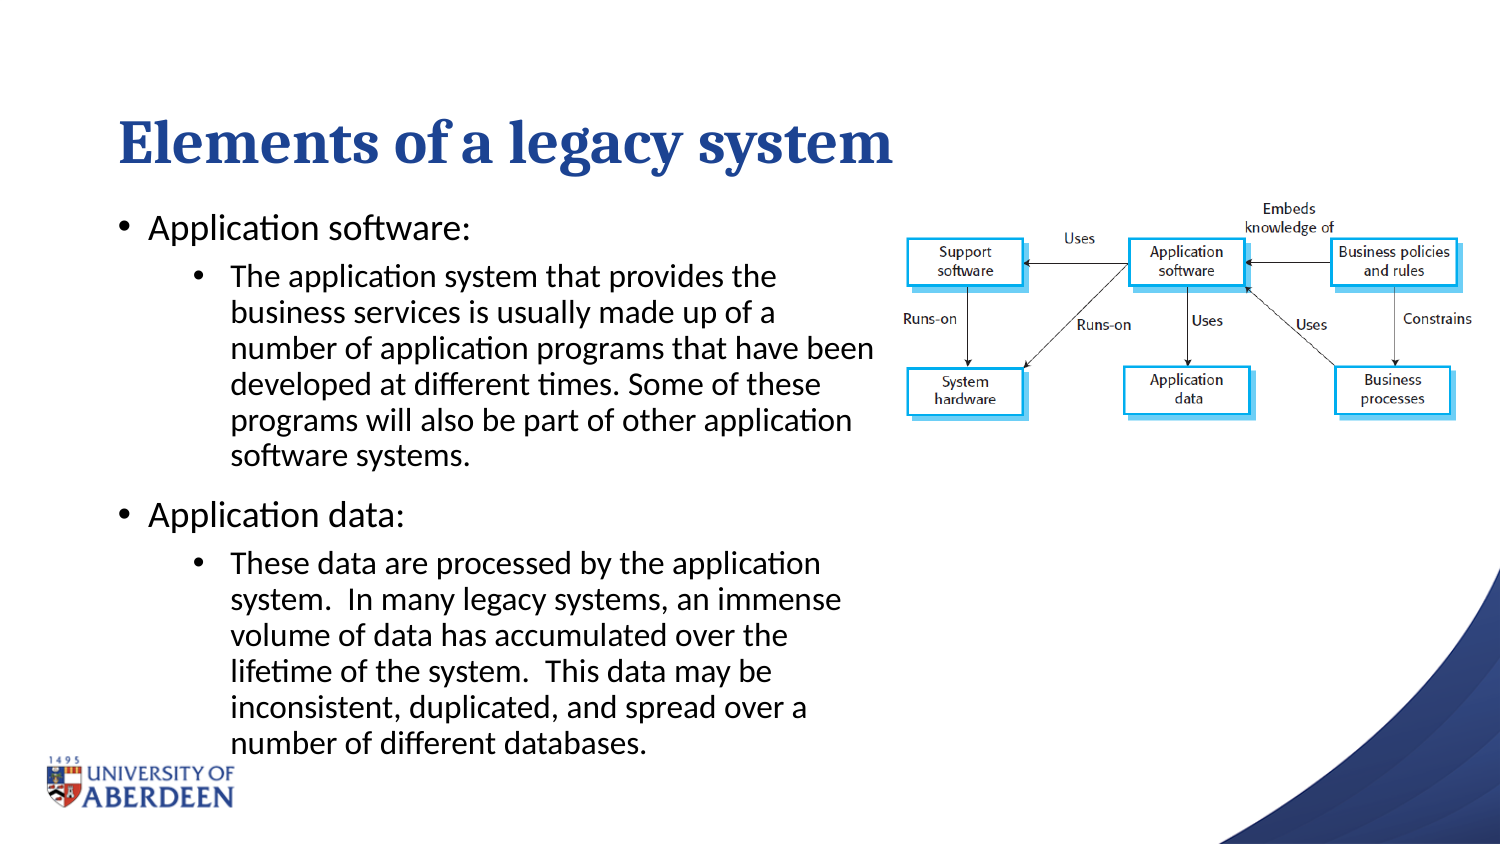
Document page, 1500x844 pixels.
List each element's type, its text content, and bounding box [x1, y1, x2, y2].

list Application software: The application system that provides the business services is usually made up of a number of application programs that have been developed at different times. Some of these programs will also be part of other application software systems. Application data: These data are processed by the application system. In many legacy systems, an immense volume of data has accumulated over the lifetime of the system. This data may be inconsistent, duplicated, and spread over a number of different databases. [103, 200, 895, 762]
picture [0, 0, 1500, 844]
title Elements of a legacy system [103, 91, 1372, 196]
